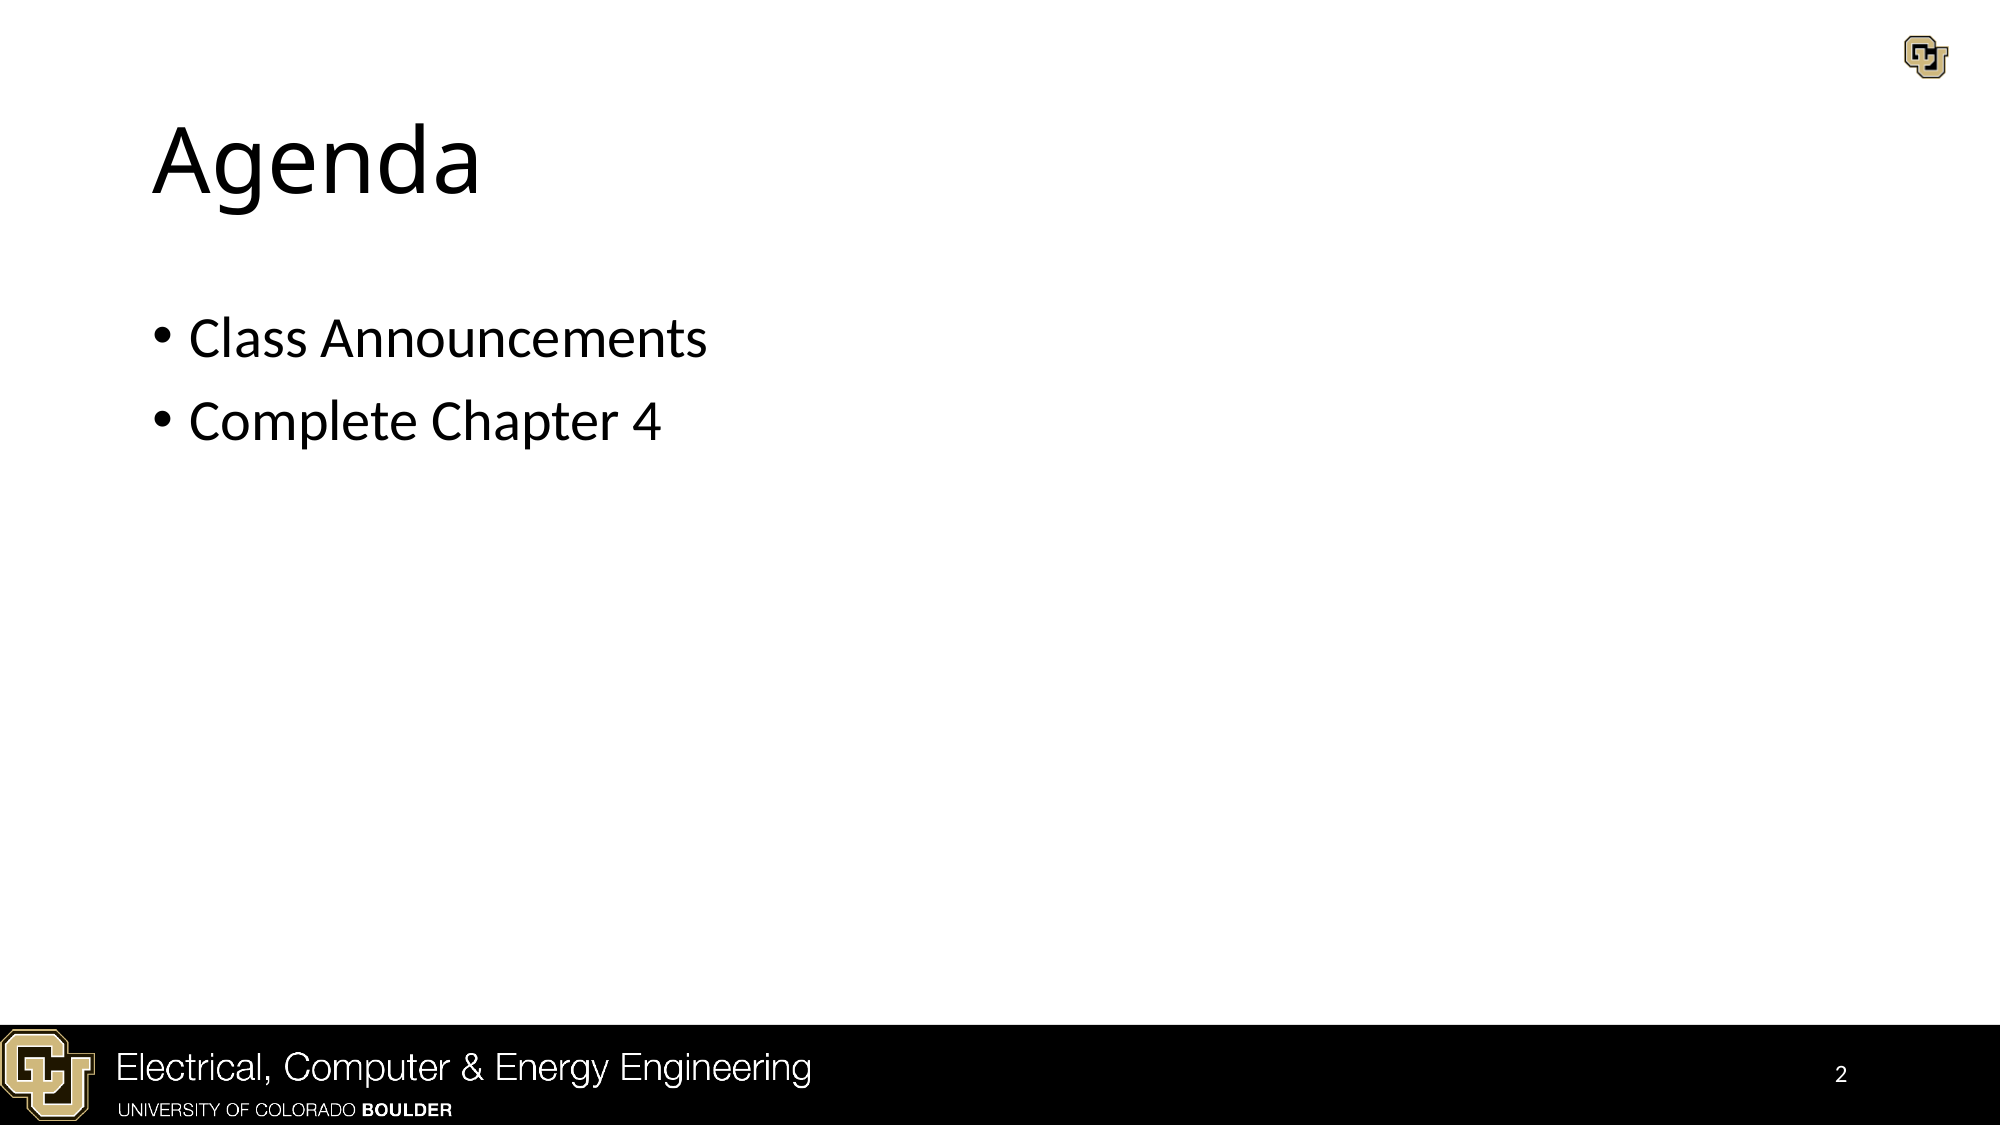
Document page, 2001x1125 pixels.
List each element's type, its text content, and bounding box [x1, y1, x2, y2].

title Agenda [137, 55, 1863, 274]
picture [1899, 32, 1958, 87]
list Class Announcements Complete Chapter 4 [137, 299, 1863, 1014]
slide_number 2 [1412, 1042, 1863, 1103]
picture [0, 1029, 810, 1121]
footer [0, 1024, 2000, 1125]
